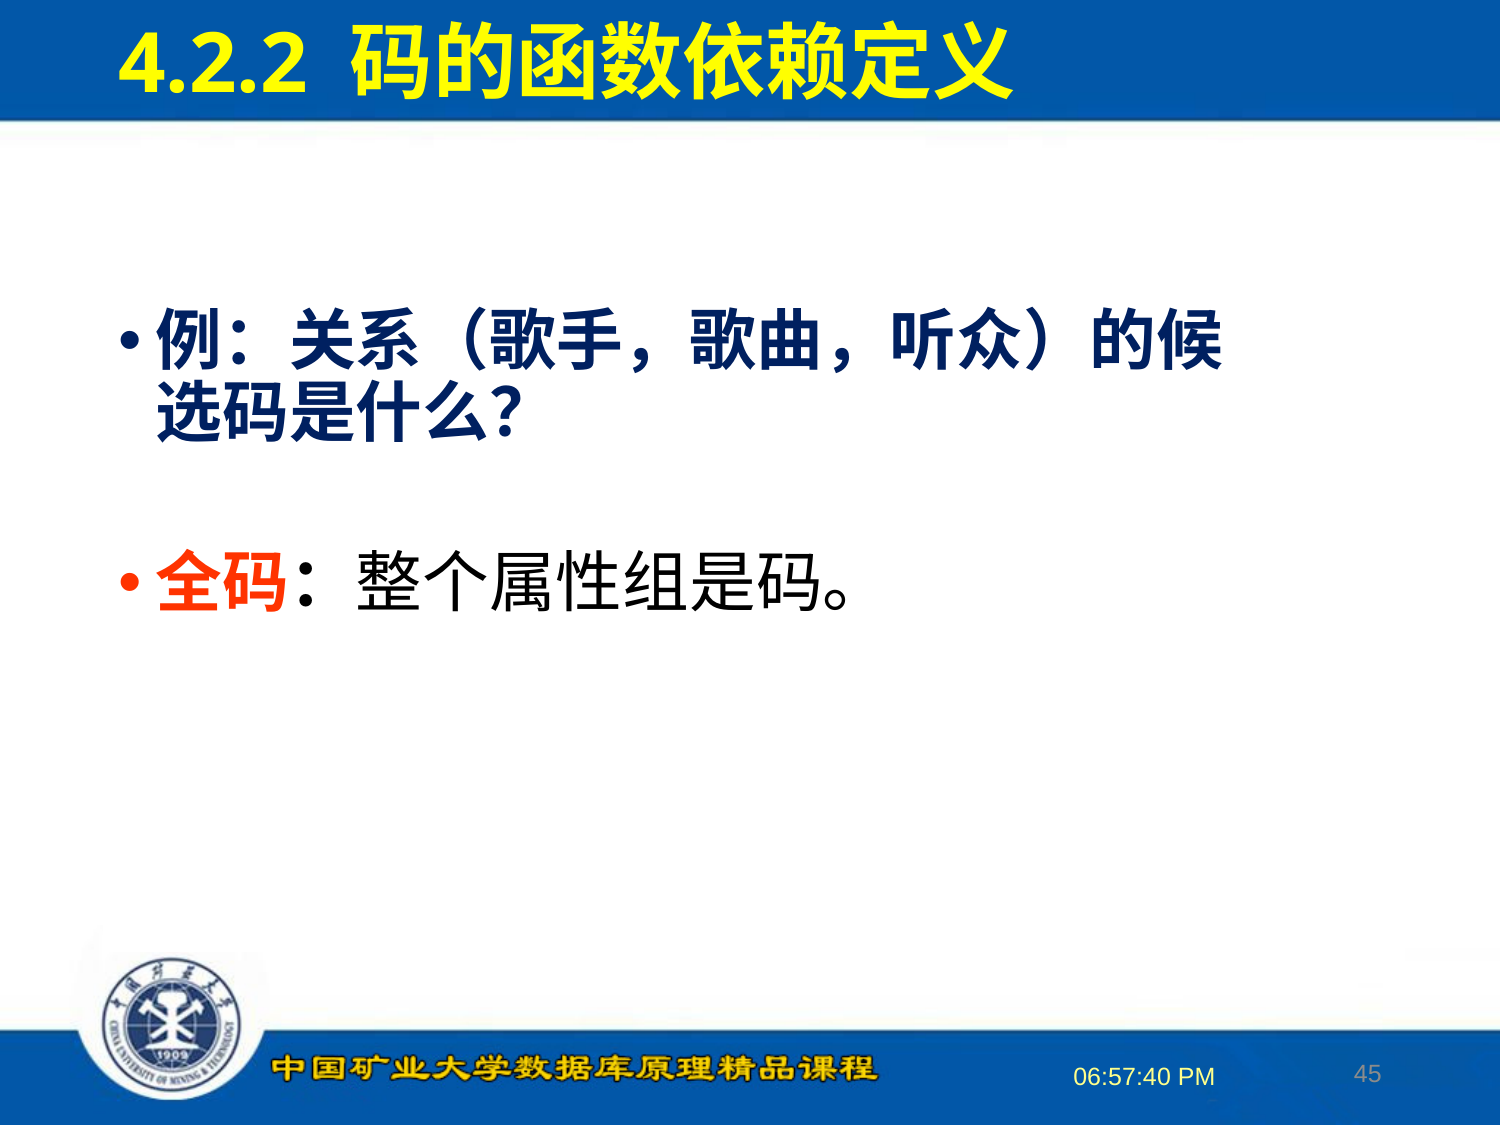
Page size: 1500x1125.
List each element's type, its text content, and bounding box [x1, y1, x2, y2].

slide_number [1058, 1045, 1396, 1106]
title 4.2.2 码的函数依赖定义 [103, 5, 1397, 126]
list 例：关系（歌手，歌曲，听众）的候选码是什么？ 全码：整个属性组是码。 [103, 299, 1294, 953]
picture [0, 0, 1500, 1125]
slide_number 45 [1059, 1042, 1397, 1103]
